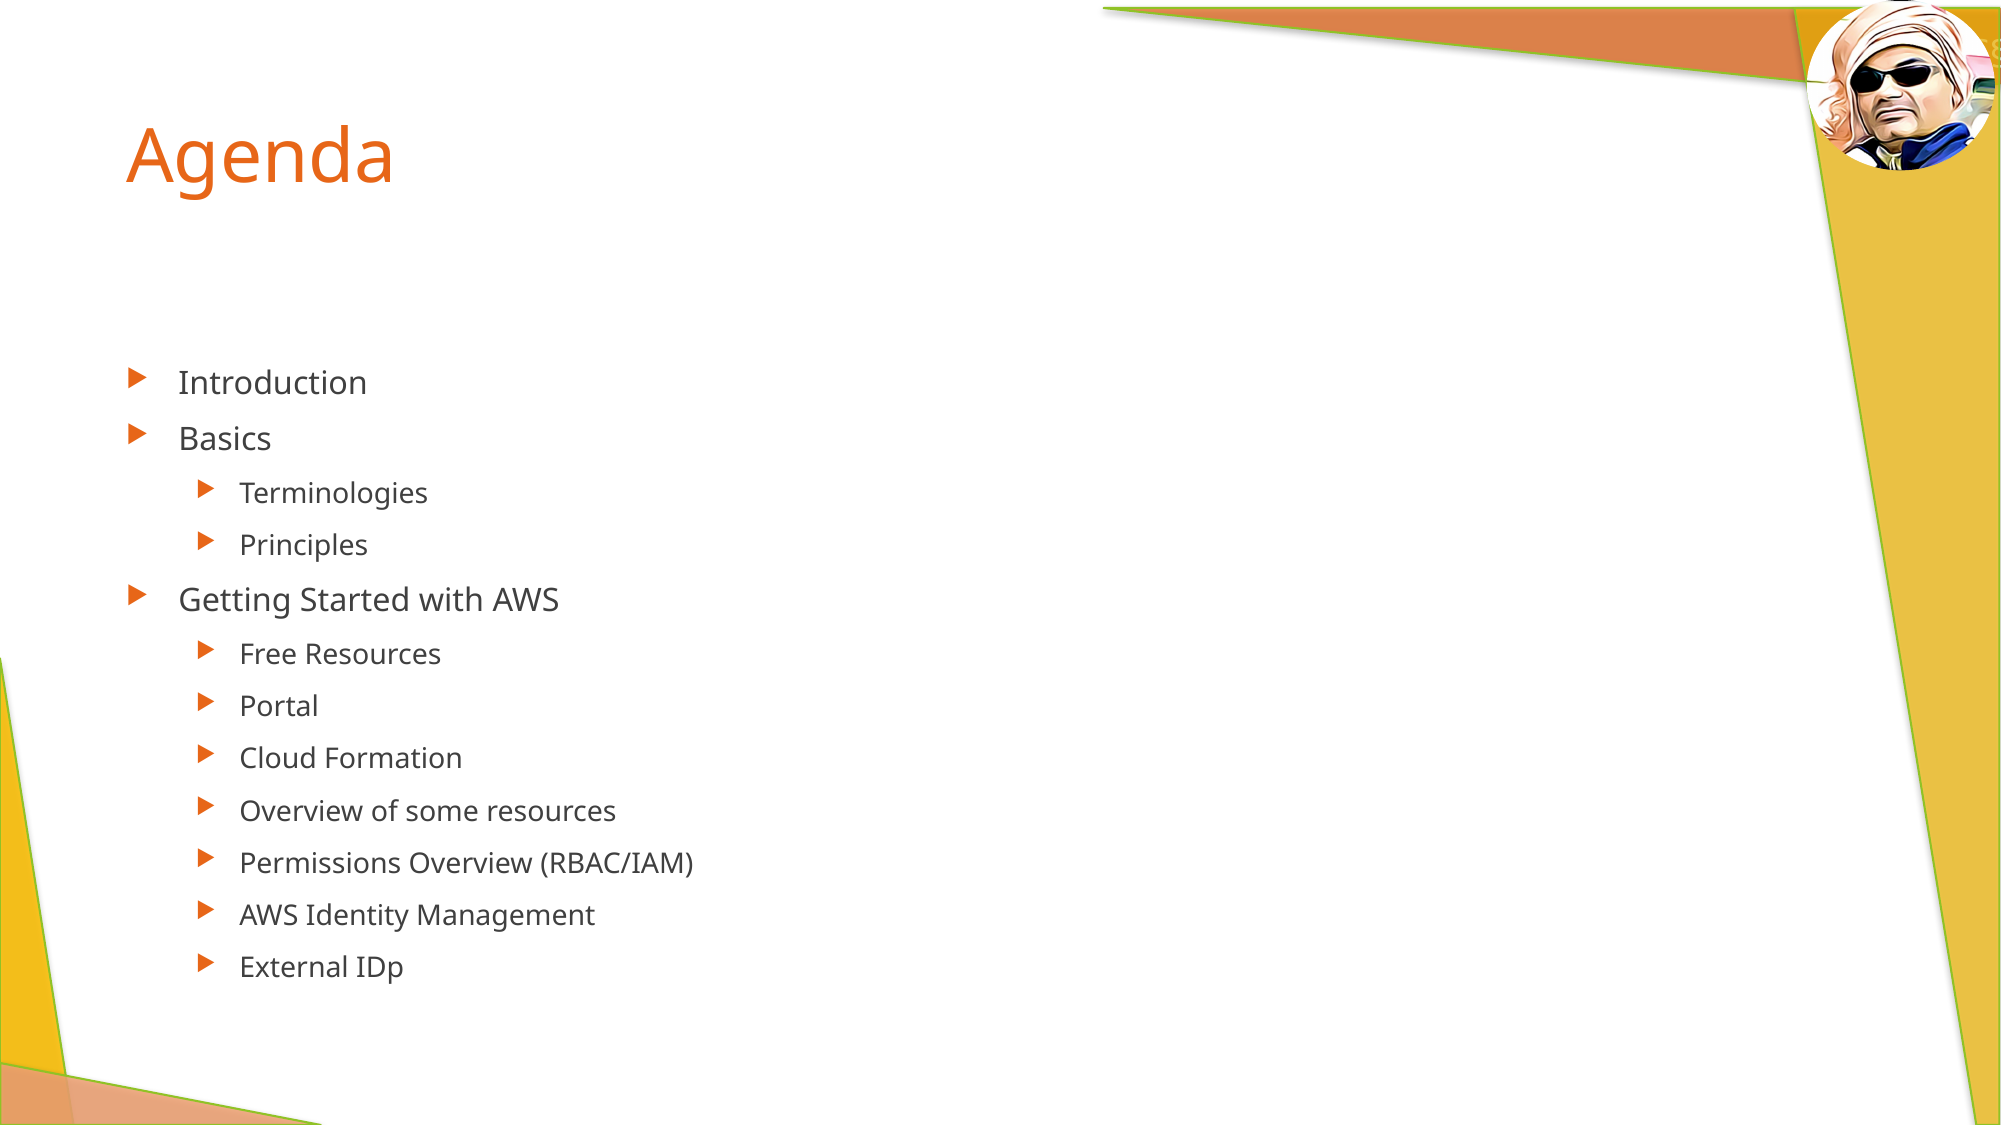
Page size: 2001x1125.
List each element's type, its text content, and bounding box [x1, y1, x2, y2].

list Introduction Basics Terminologies Principles Getting Started with AWS Free Resources Portal Cloud Formation Overview of some resources Permissions Overview (RBAC/IAM) AWS Identity Management External IDp [111, 354, 1722, 992]
title Agenda [111, 99, 1722, 317]
picture [1806, 0, 1995, 171]
